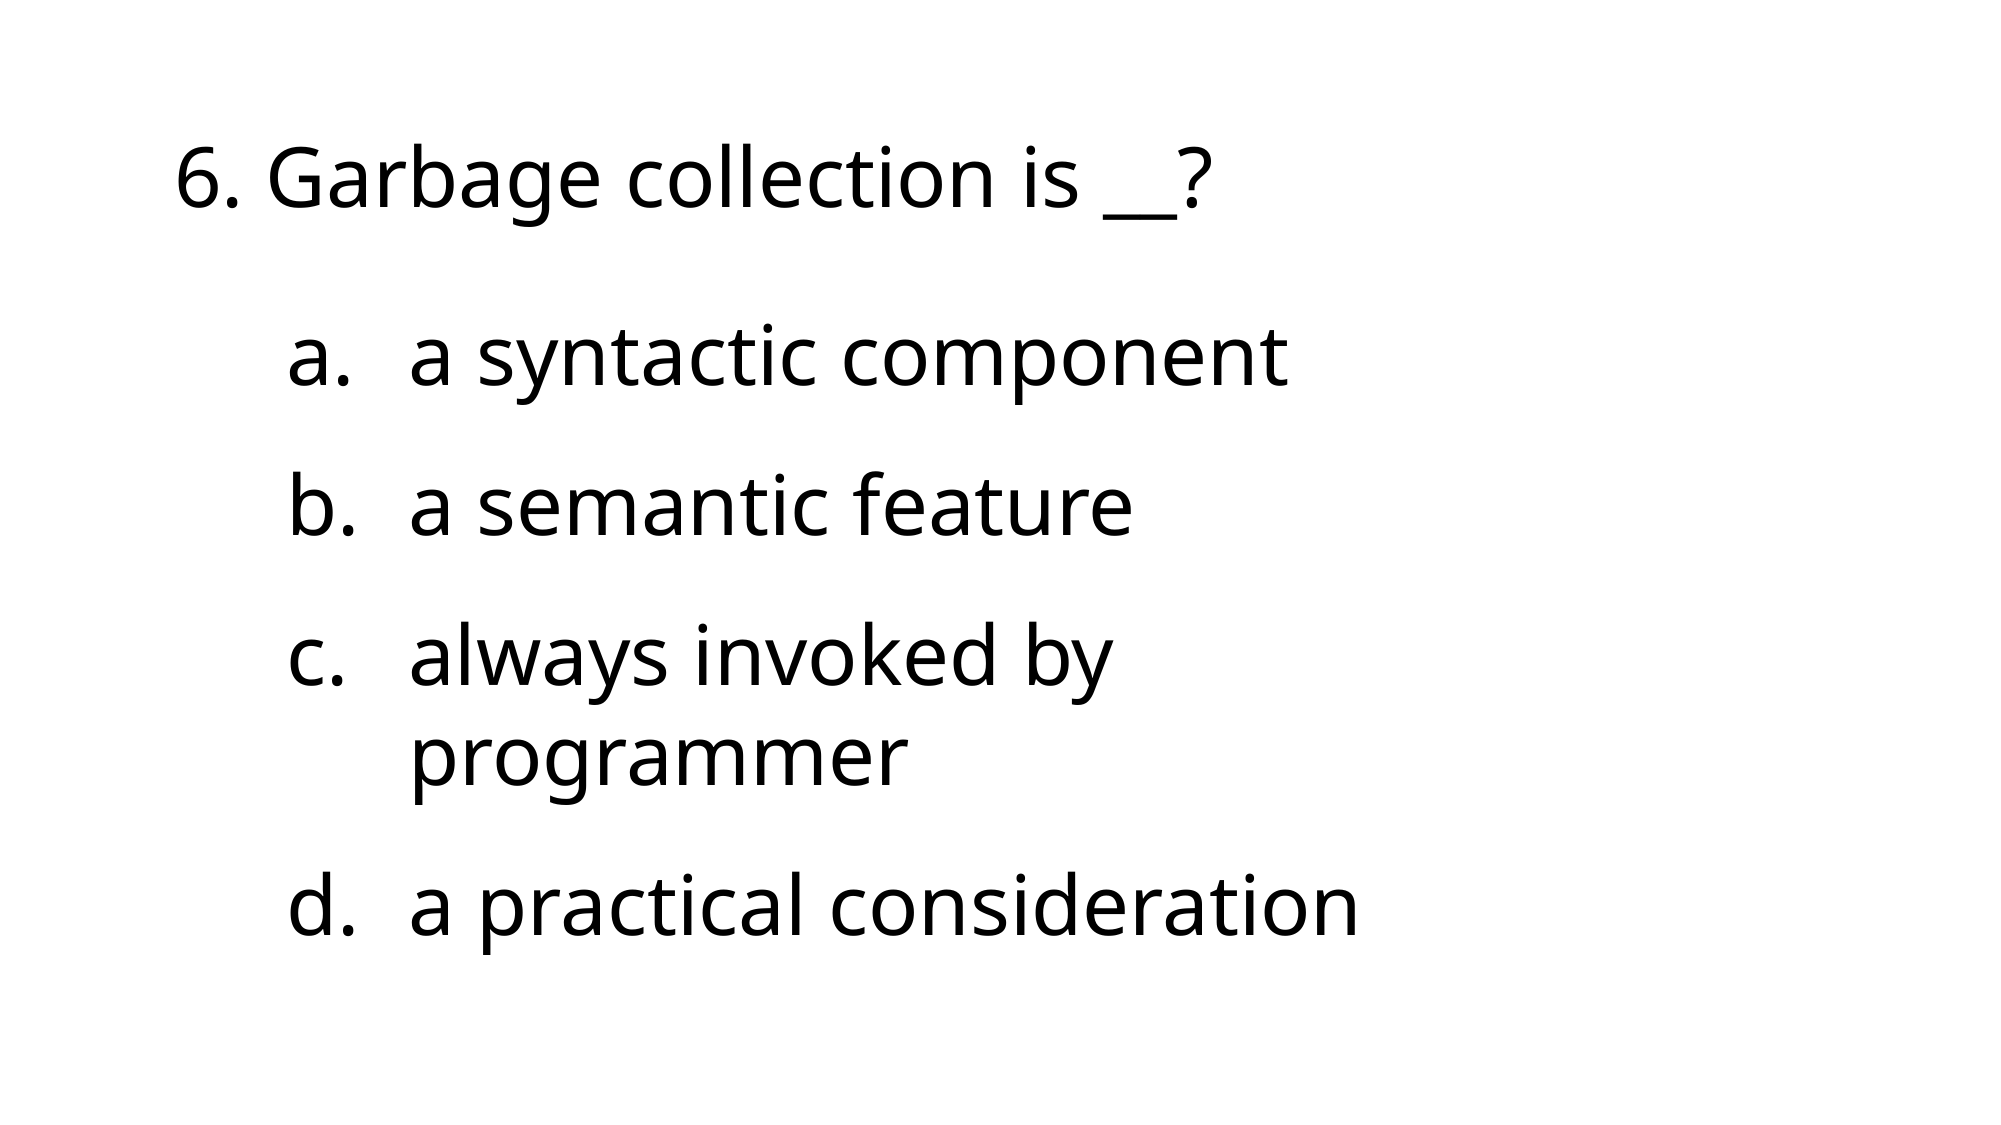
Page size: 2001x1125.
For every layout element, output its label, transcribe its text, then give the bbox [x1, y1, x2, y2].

text_box 6. Garbage collection is __? [165, 63, 1883, 285]
text_box a syntactic component a semantic feature always invoked by programmer a practical consideration [234, 299, 1630, 956]
